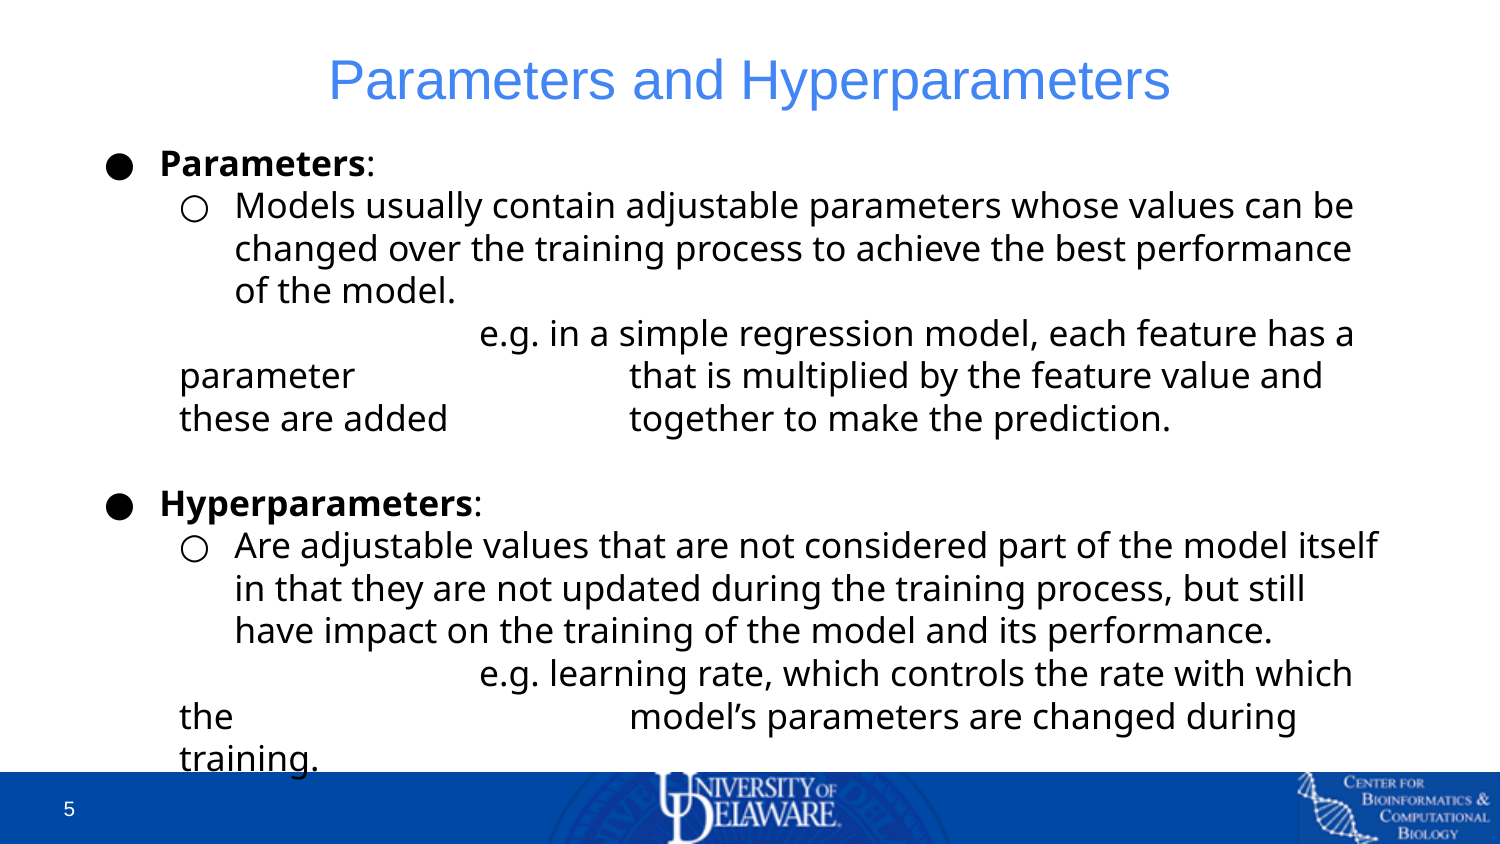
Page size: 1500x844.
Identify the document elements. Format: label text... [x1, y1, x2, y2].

title Parameters and Hyperparameters [51, 28, 1449, 126]
picture [0, 772, 1500, 844]
text_box Parameters: Models usually contain adjustable parameters whose values can be changed over the training process to achieve the best performance of the model. e.g. in a simple regression model, each feature has a parameter that is multiplied by the feature value and these are added together to make the prediction. Hyperparameters: Are adjustable values that are not considered part of the model itself in that they are not updated during the training process, but still have impact on the training of the model and its performance. e.g. learning rate, which controls the rate with which the model’s parameters are changed during training. [69, 125, 1405, 771]
